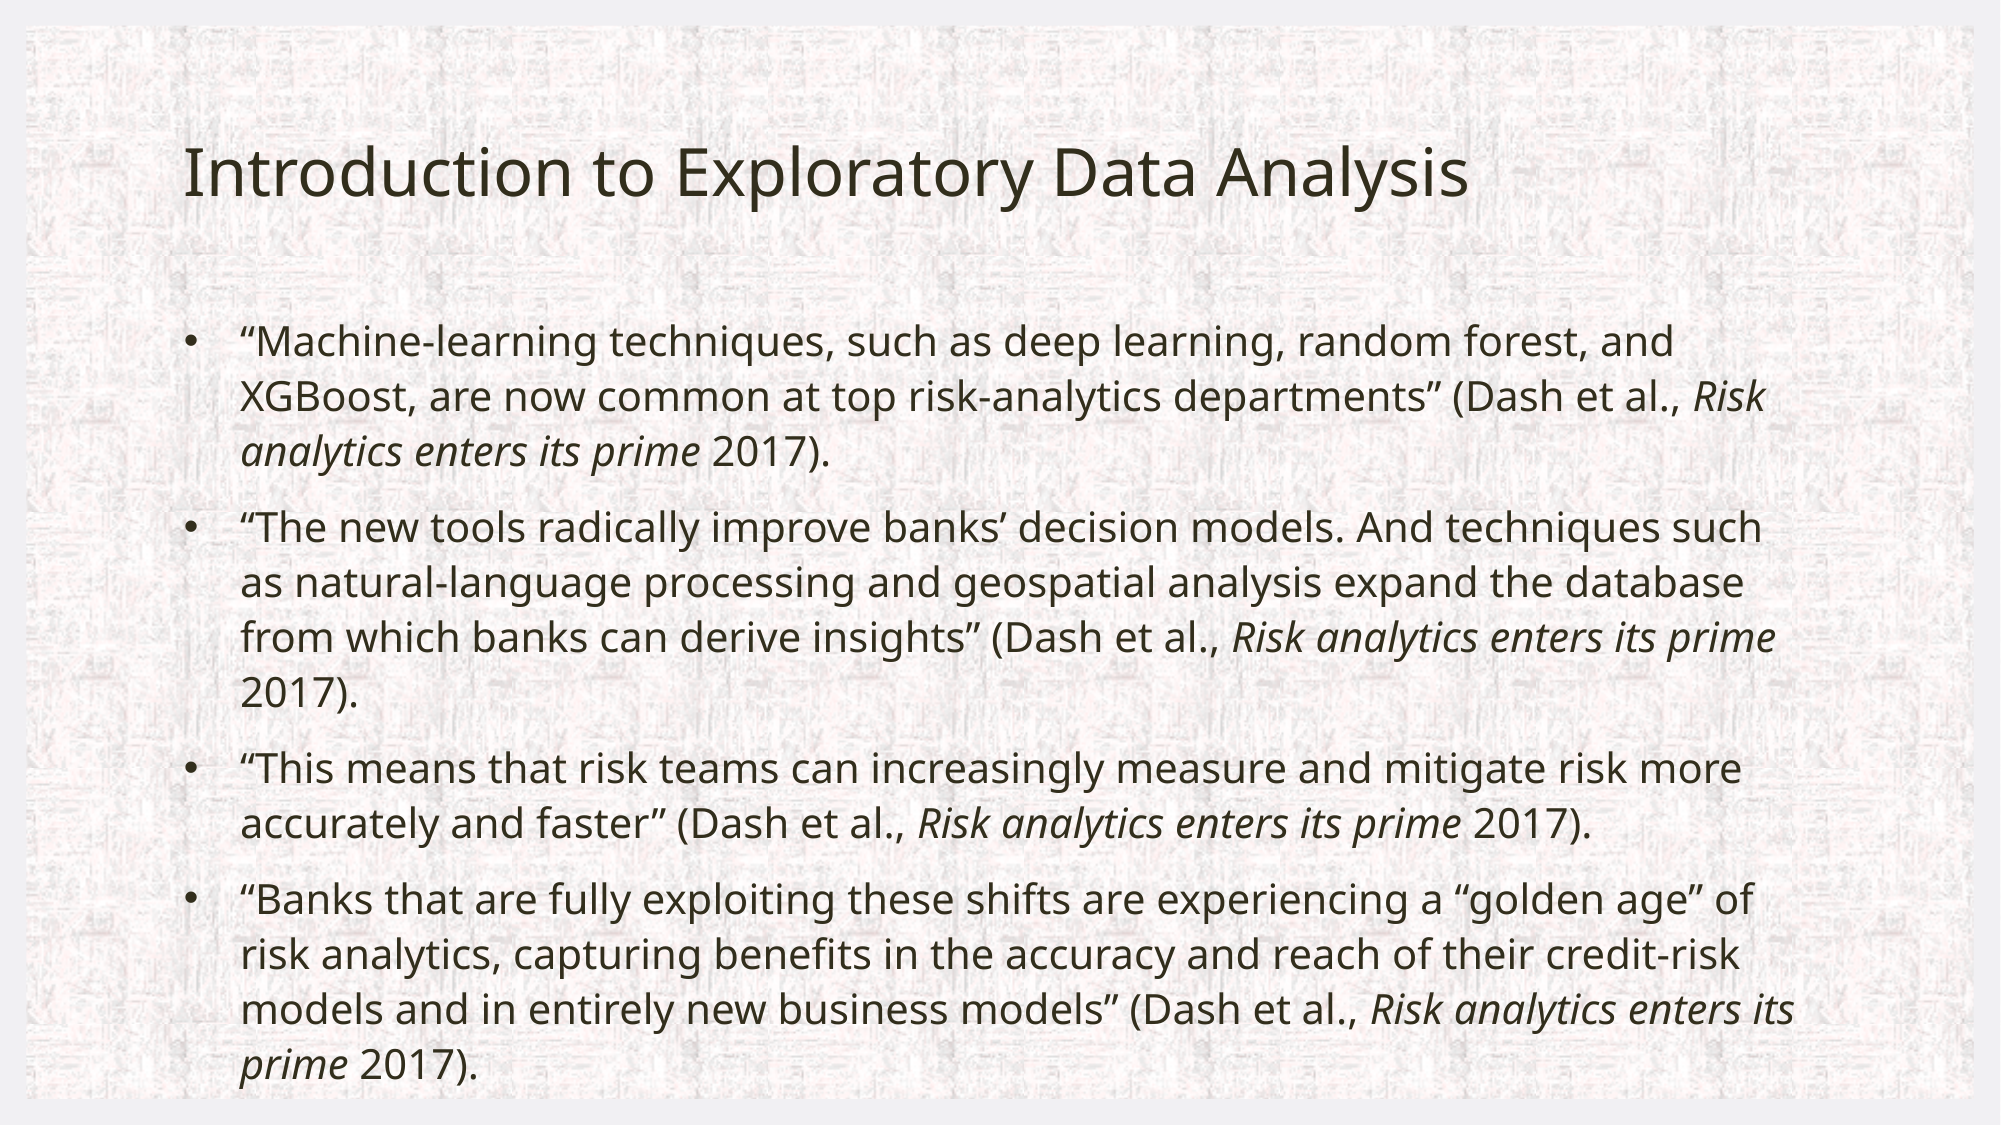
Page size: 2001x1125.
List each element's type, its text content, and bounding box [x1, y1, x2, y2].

picture [27, 26, 1973, 1099]
list “Machine-learning techniques, such as deep learning, random forest, and XGBoost, are now common at top risk-analytics departments” (Dash et al., Risk analytics enters its prime 2017). “The new tools radically improve banks’ decision models. And techniques such as natural-language processing and geospatial analysis expand the database from which banks can derive insights” (Dash et al., Risk analytics enters its prime 2017). “This means that risk teams can increasingly measure and mitigate risk more accurately and faster” (Dash et al., Risk analytics enters its prime 2017). “Banks that are fully exploiting these shifts are experiencing a “golden age” of risk analytics, capturing benefits in the accuracy and reach of their credit-risk models and in entirely new business models” (Dash et al., Risk analytics enters its prime 2017). [168, 302, 1832, 1007]
title Introduction to Exploratory Data Analysis [168, 118, 1832, 218]
